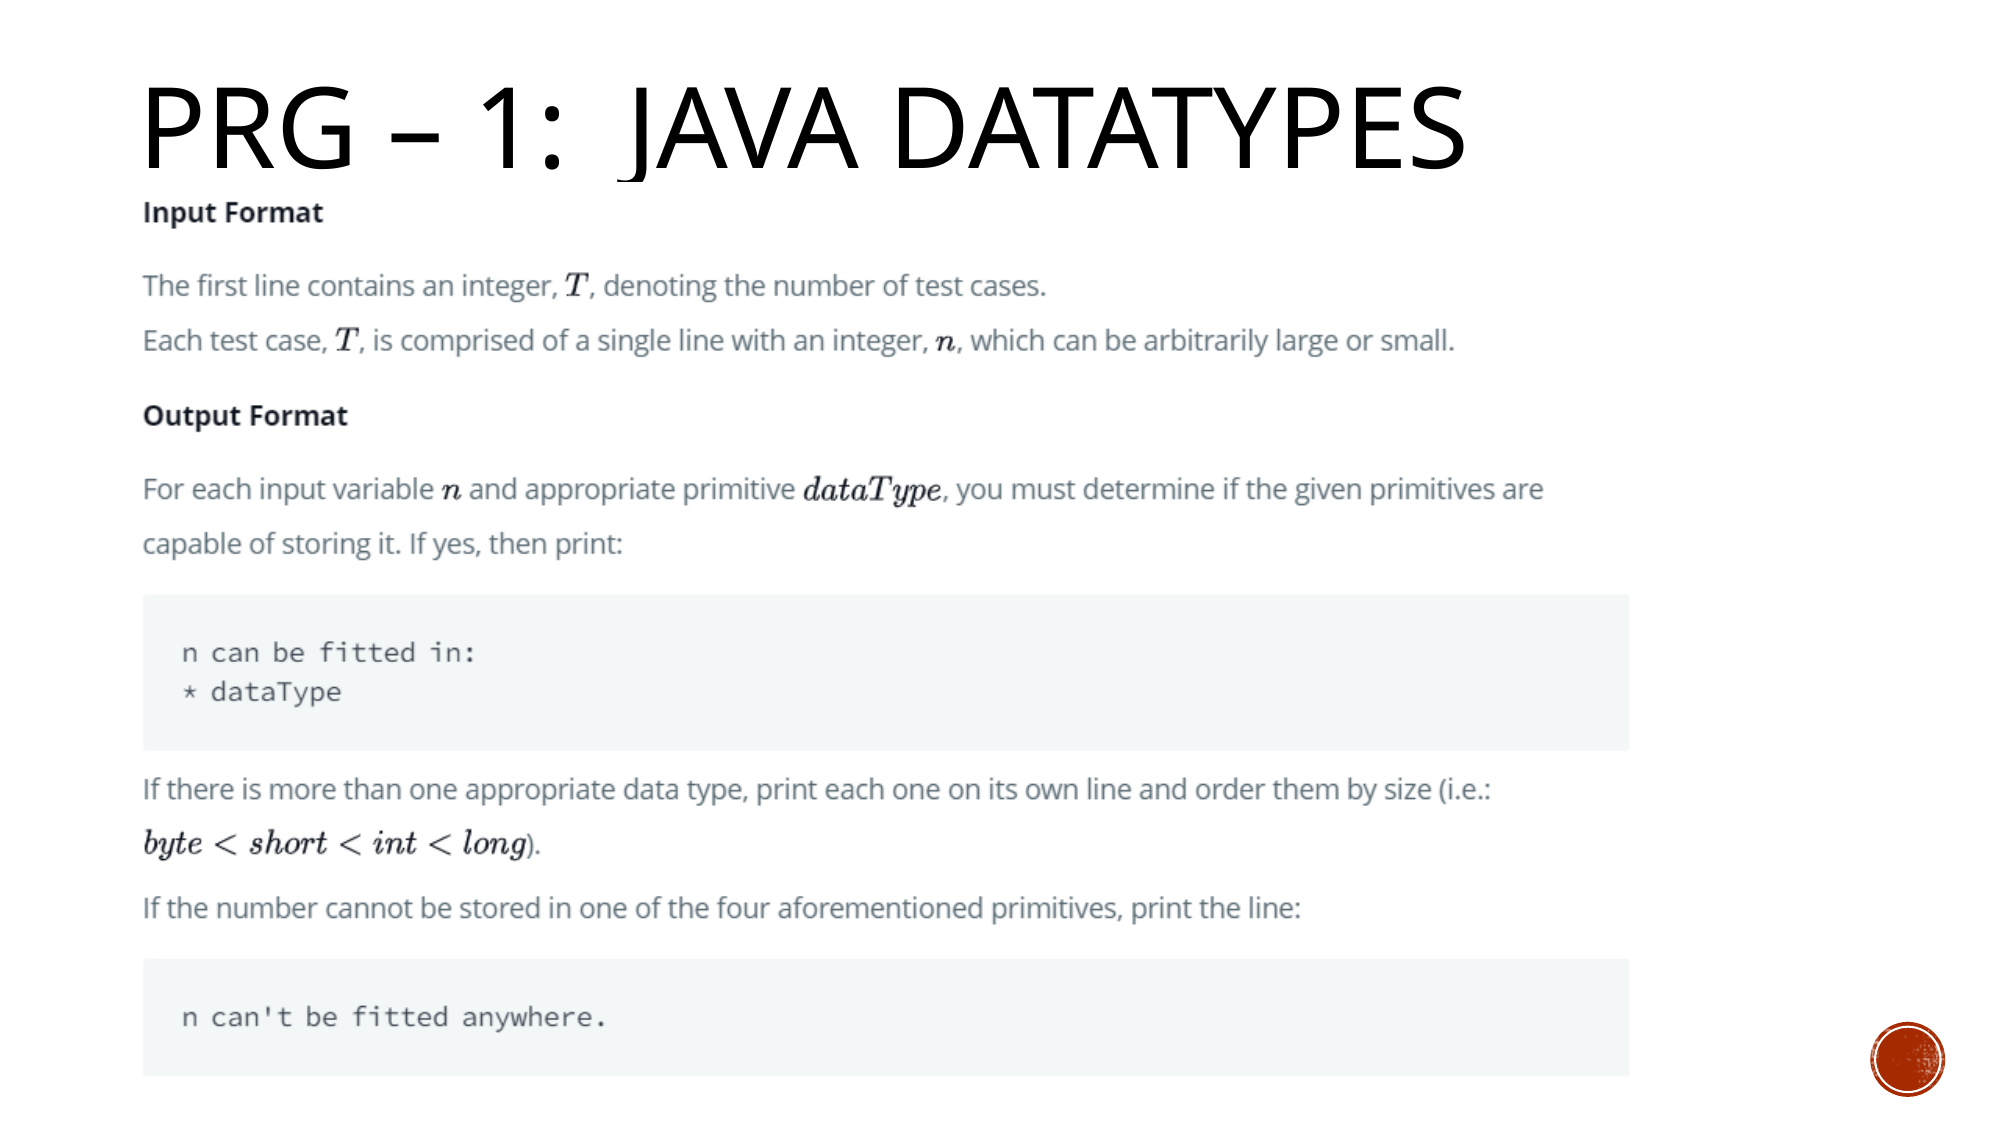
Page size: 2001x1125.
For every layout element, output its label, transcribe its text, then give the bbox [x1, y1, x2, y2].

title Prg – 1: Java datatypes [123, 0, 1650, 181]
picture [106, 182, 1650, 1092]
